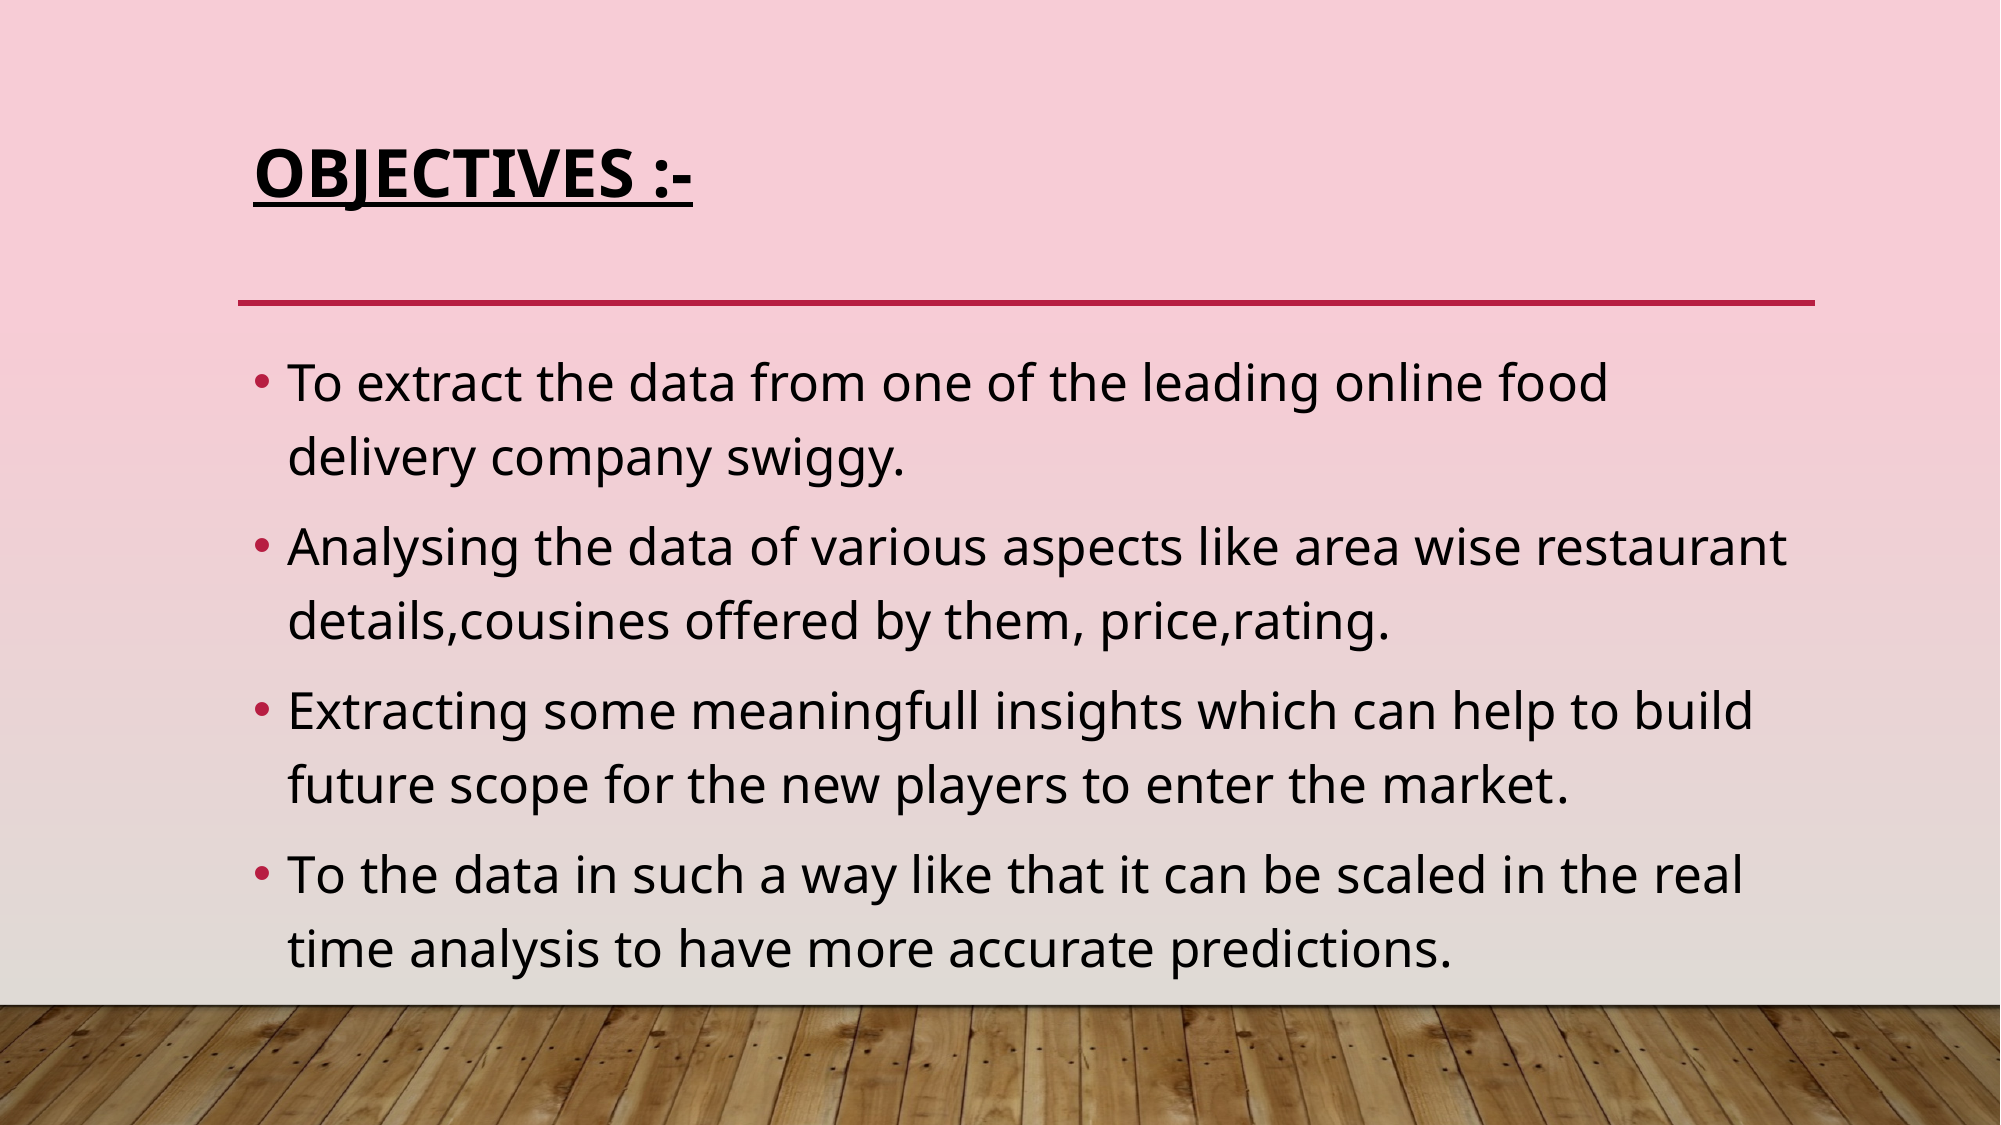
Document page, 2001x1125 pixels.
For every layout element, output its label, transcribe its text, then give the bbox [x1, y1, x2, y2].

picture [0, 1005, 2000, 1125]
list To extract the data from one of the leading online food delivery company swiggy. Analysing the data of various aspects like area wise restaurant details,cousines offered by them, price,rating. Extracting some meaningfull insights which can help to build future scope for the new players to enter the market. To the data in such a way like that it can be scaled in the real time analysis to have more accurate predictions. [238, 330, 1814, 993]
title Objectives :- [238, 131, 1814, 305]
